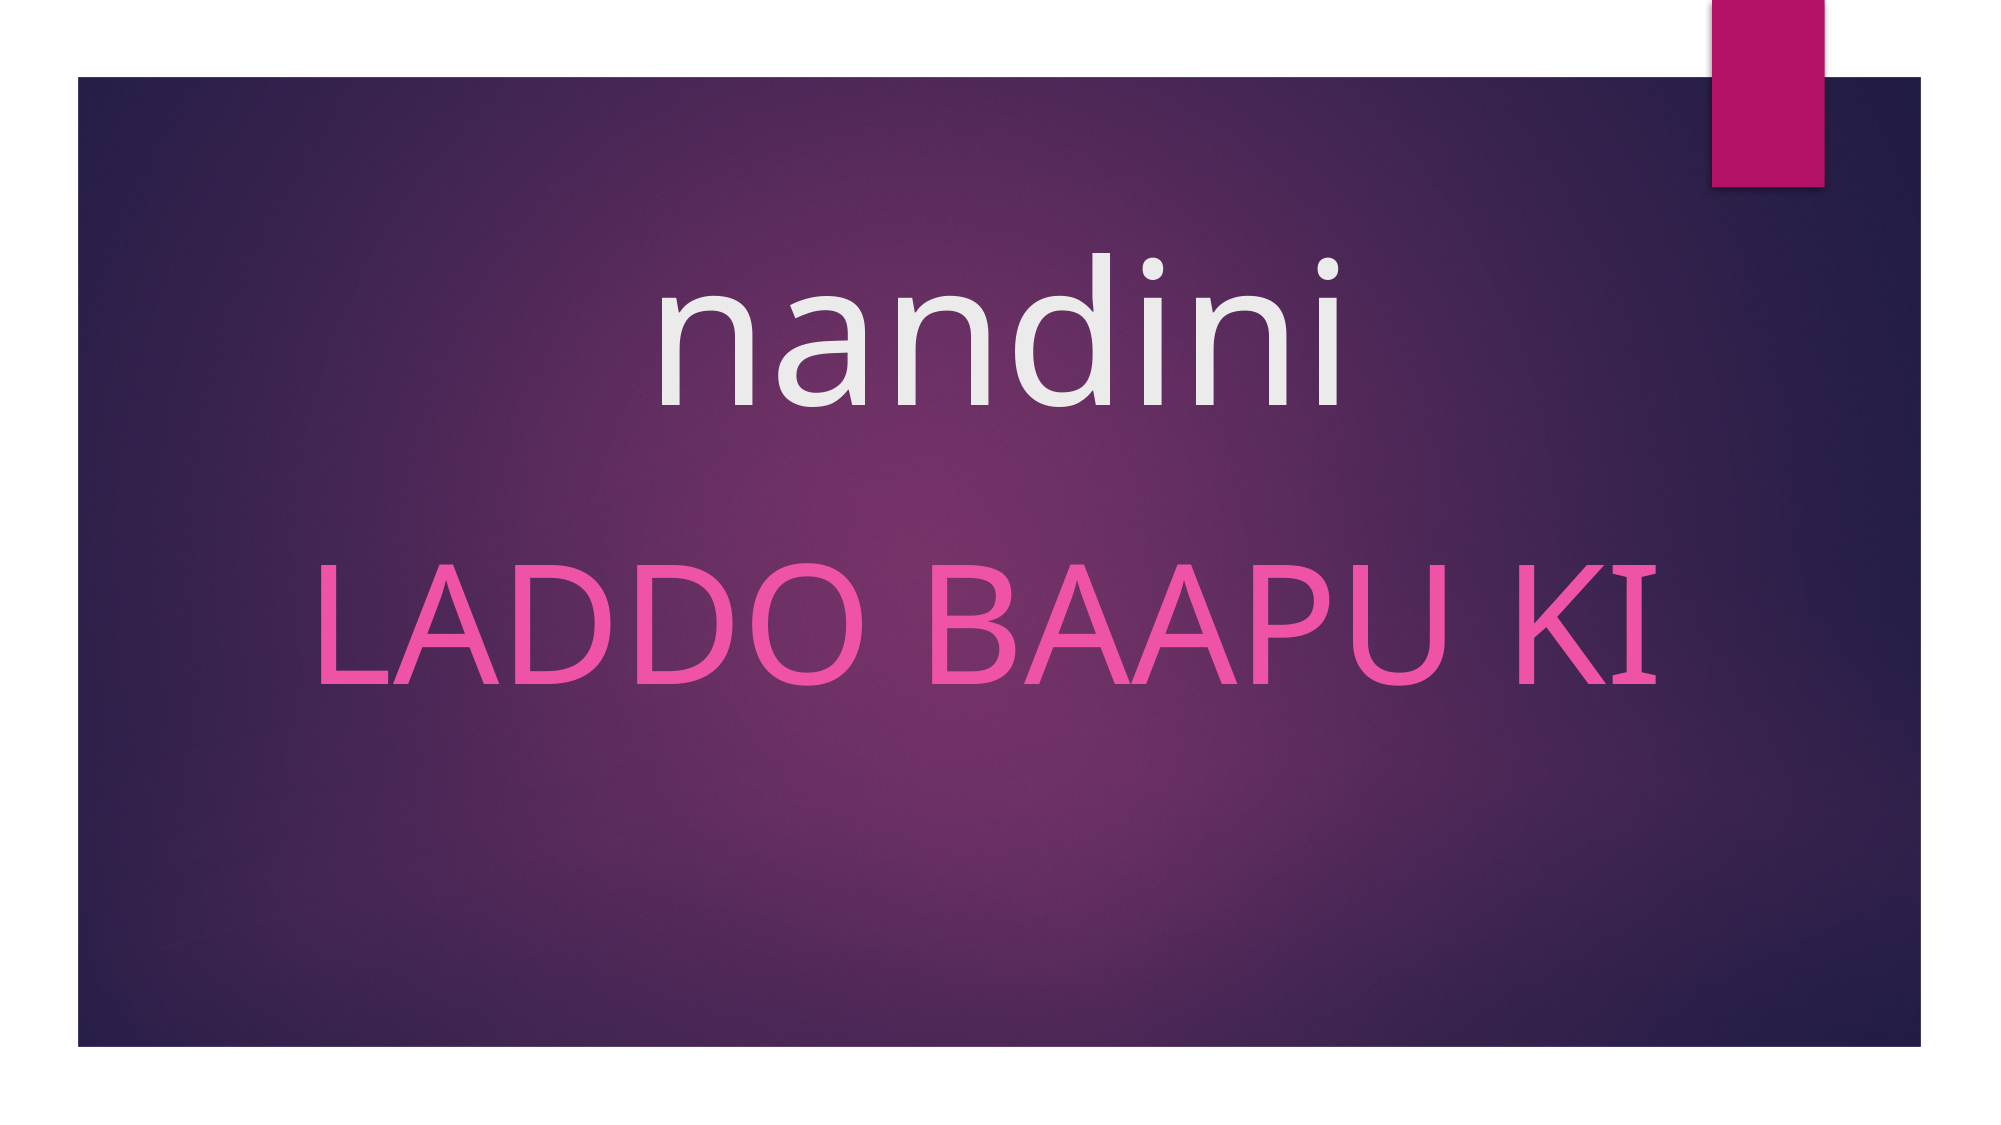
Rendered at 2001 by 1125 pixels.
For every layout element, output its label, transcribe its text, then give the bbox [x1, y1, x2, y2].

subtitle Laddo baapu ki [290, 510, 1739, 653]
title nandini [51, 223, 1949, 453]
